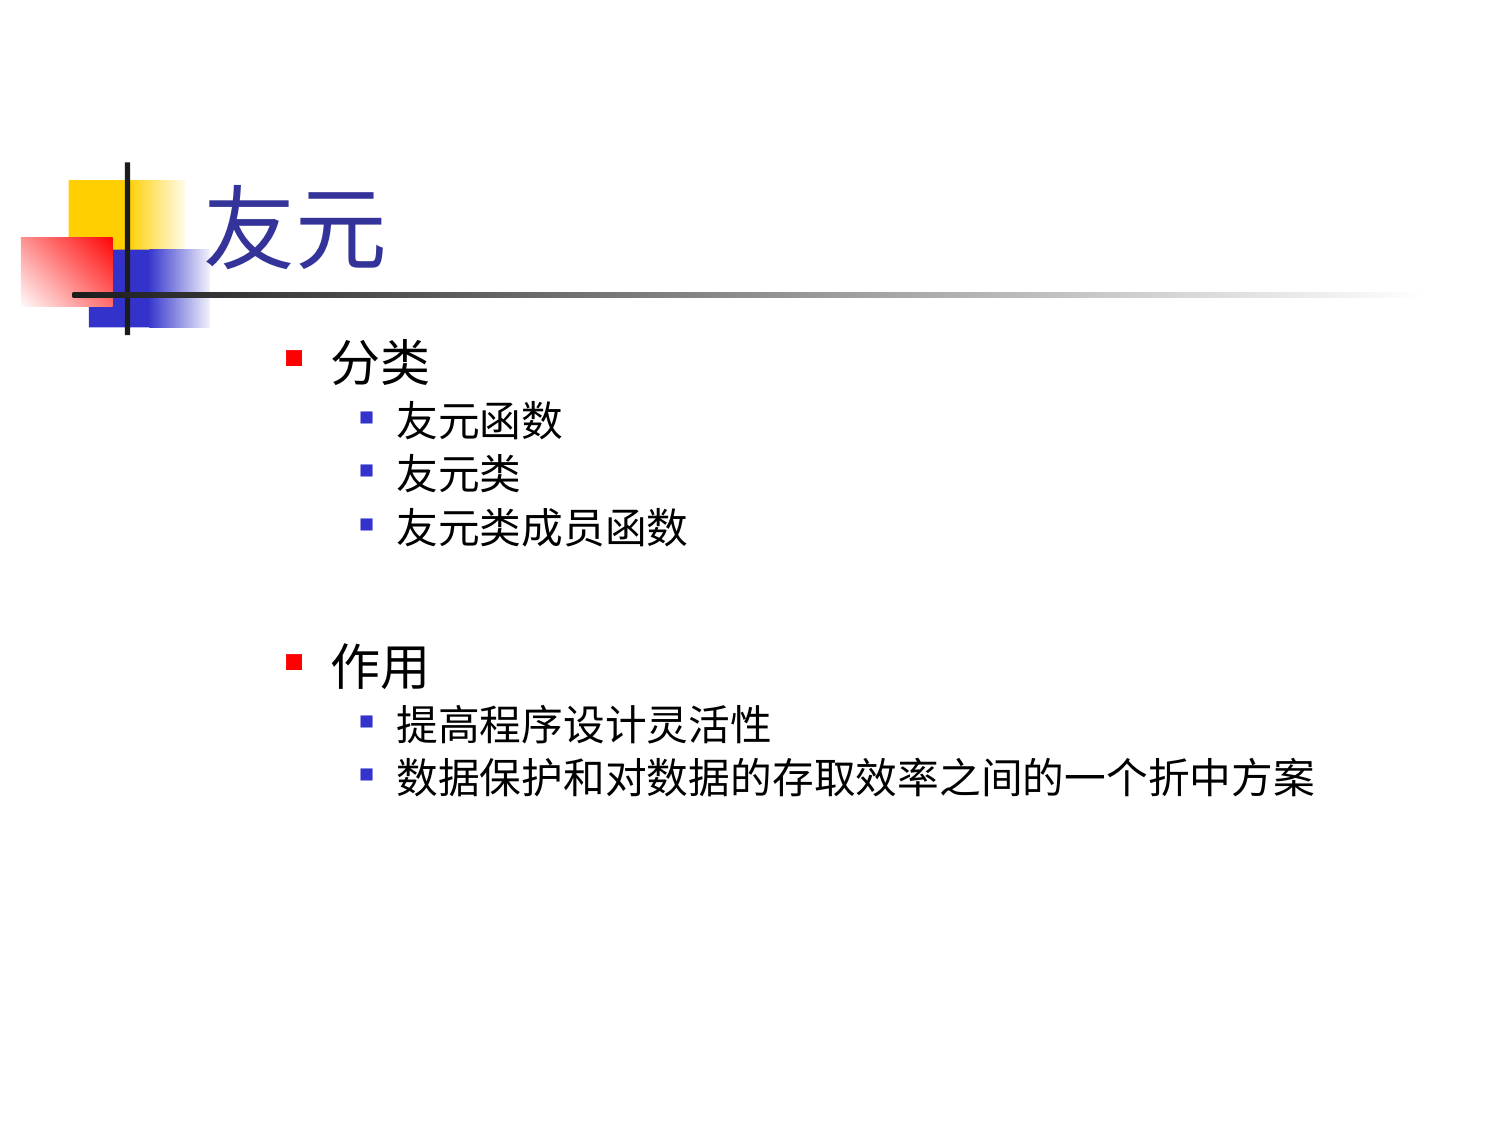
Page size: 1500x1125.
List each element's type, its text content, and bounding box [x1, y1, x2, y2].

title 友元 [188, 101, 1468, 289]
list 分类 友元函数 友元类 友元类成员函数 作用 提高程序设计灵活性 数据保护和对数据的存取效率之间的一个折中方案 [193, 331, 1469, 1006]
